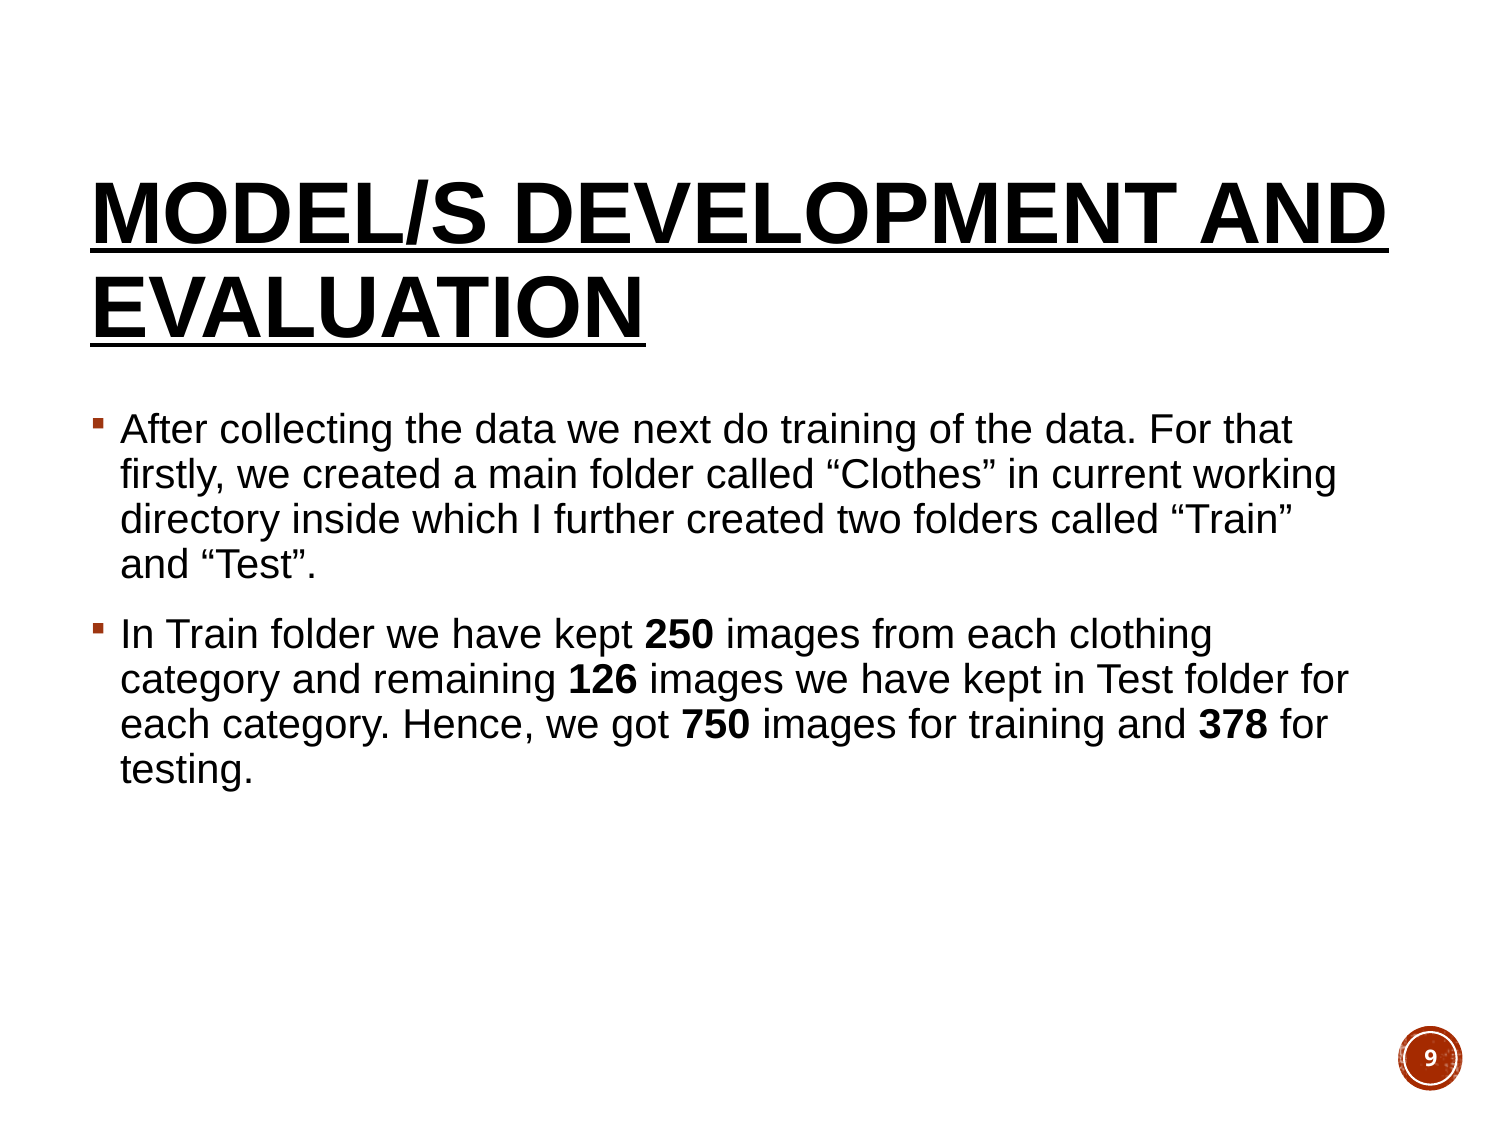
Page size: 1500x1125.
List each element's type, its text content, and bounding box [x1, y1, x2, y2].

slide_number 9 [1391, 1028, 1471, 1089]
list After collecting the data we next do training of the data. For that firstly, we created a main folder called “Clothes” in current working directory inside which I further created two folders called “Train” and “Test”. In Train folder we have kept 250 images from each clothing category and remaining 126 images we have kept in Test folder for each category. Hence, we got 750 images for training and 378 for testing. [75, 399, 1375, 975]
title MODEL/S DEVELOPMENT AND EVALUATION [75, 200, 1475, 325]
